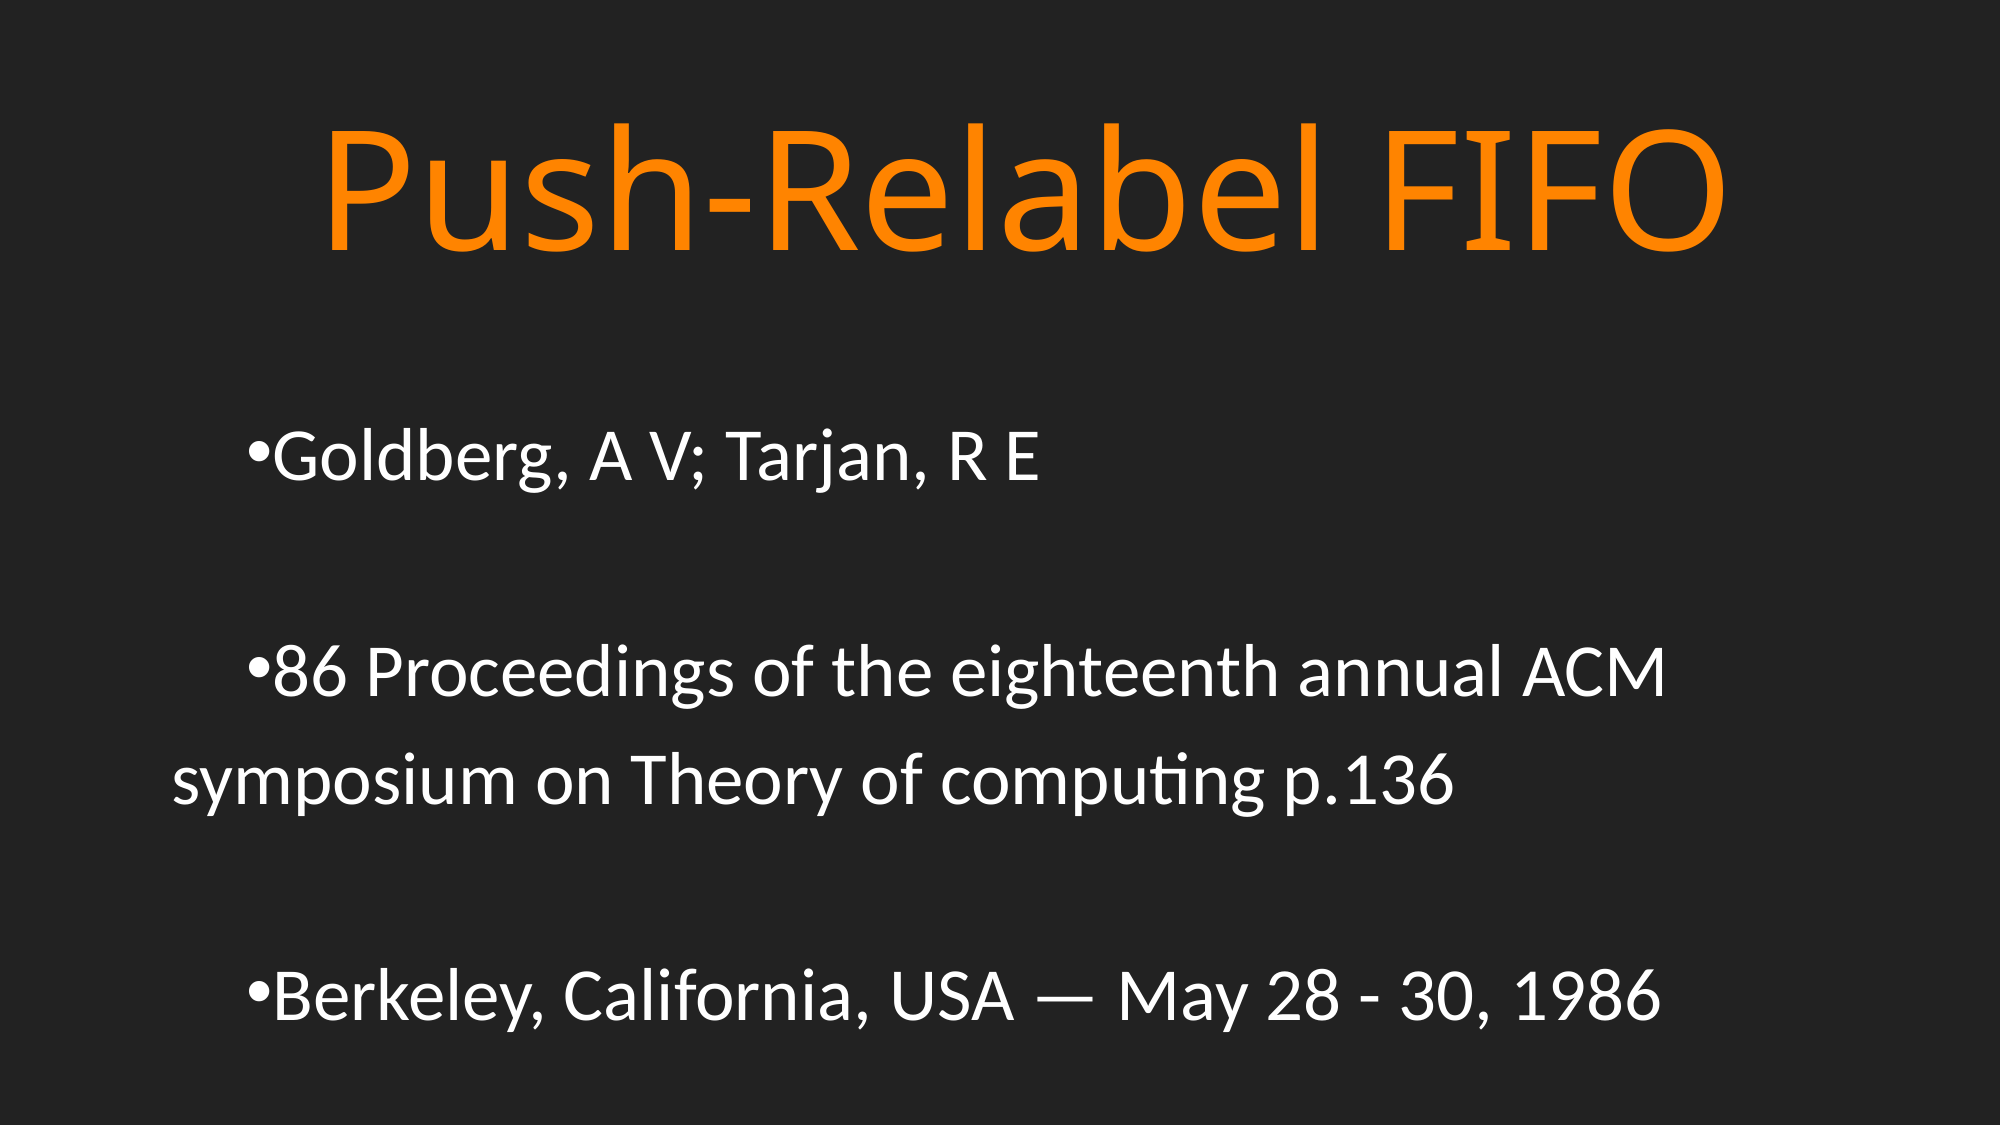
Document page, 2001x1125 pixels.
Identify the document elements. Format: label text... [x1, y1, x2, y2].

title Push-Relabel FIFO [275, 43, 1776, 294]
text_box Goldberg, A V; Tarjan, R E 86 Proceedings of the eighteenth annual ACM symposium on Theory of computing p.136 Berkeley, California, USA — May 28 - 30, 1986 [156, 380, 1776, 1043]
